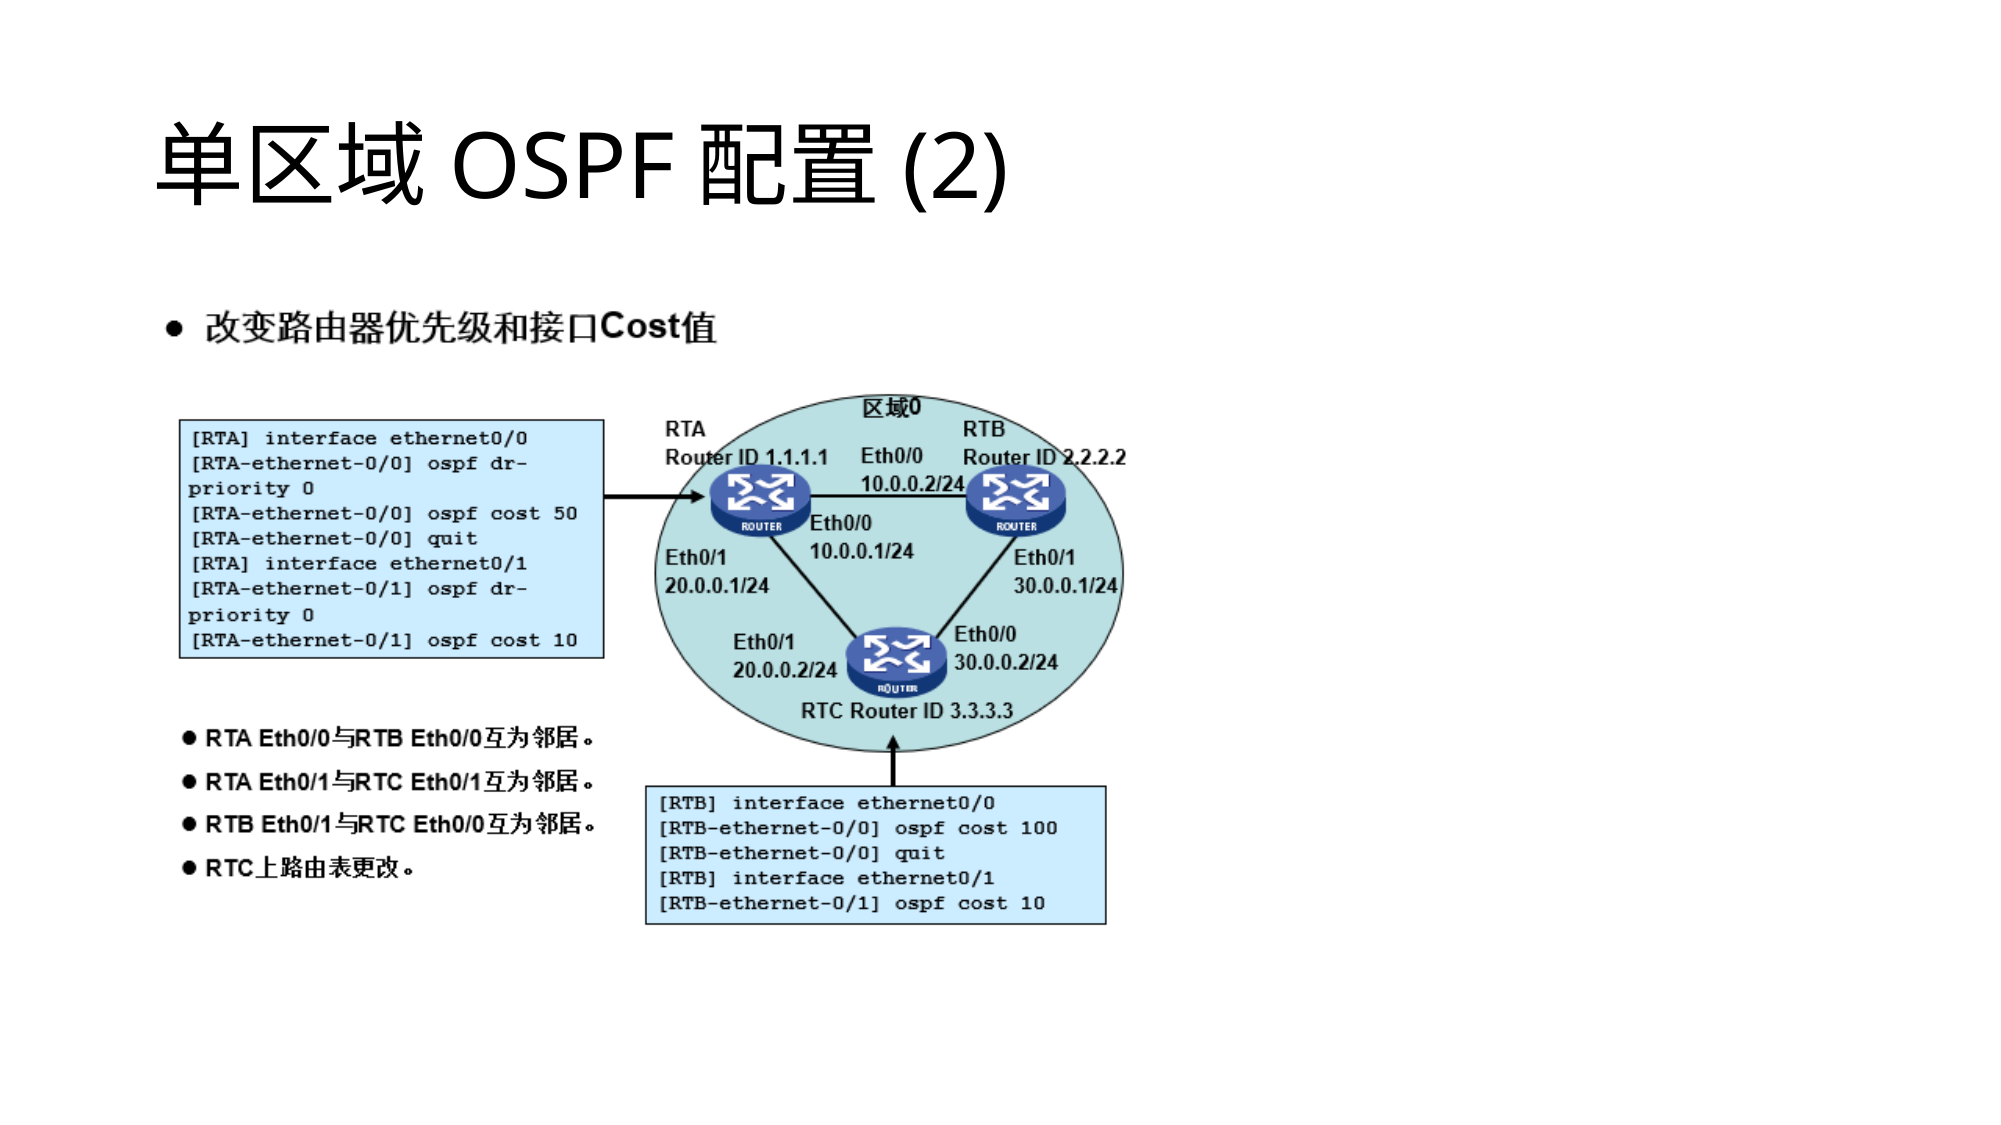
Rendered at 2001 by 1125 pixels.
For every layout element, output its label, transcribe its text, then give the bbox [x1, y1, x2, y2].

title 单区域OSPF配置(2) [137, 59, 1863, 278]
picture [137, 299, 1157, 947]
